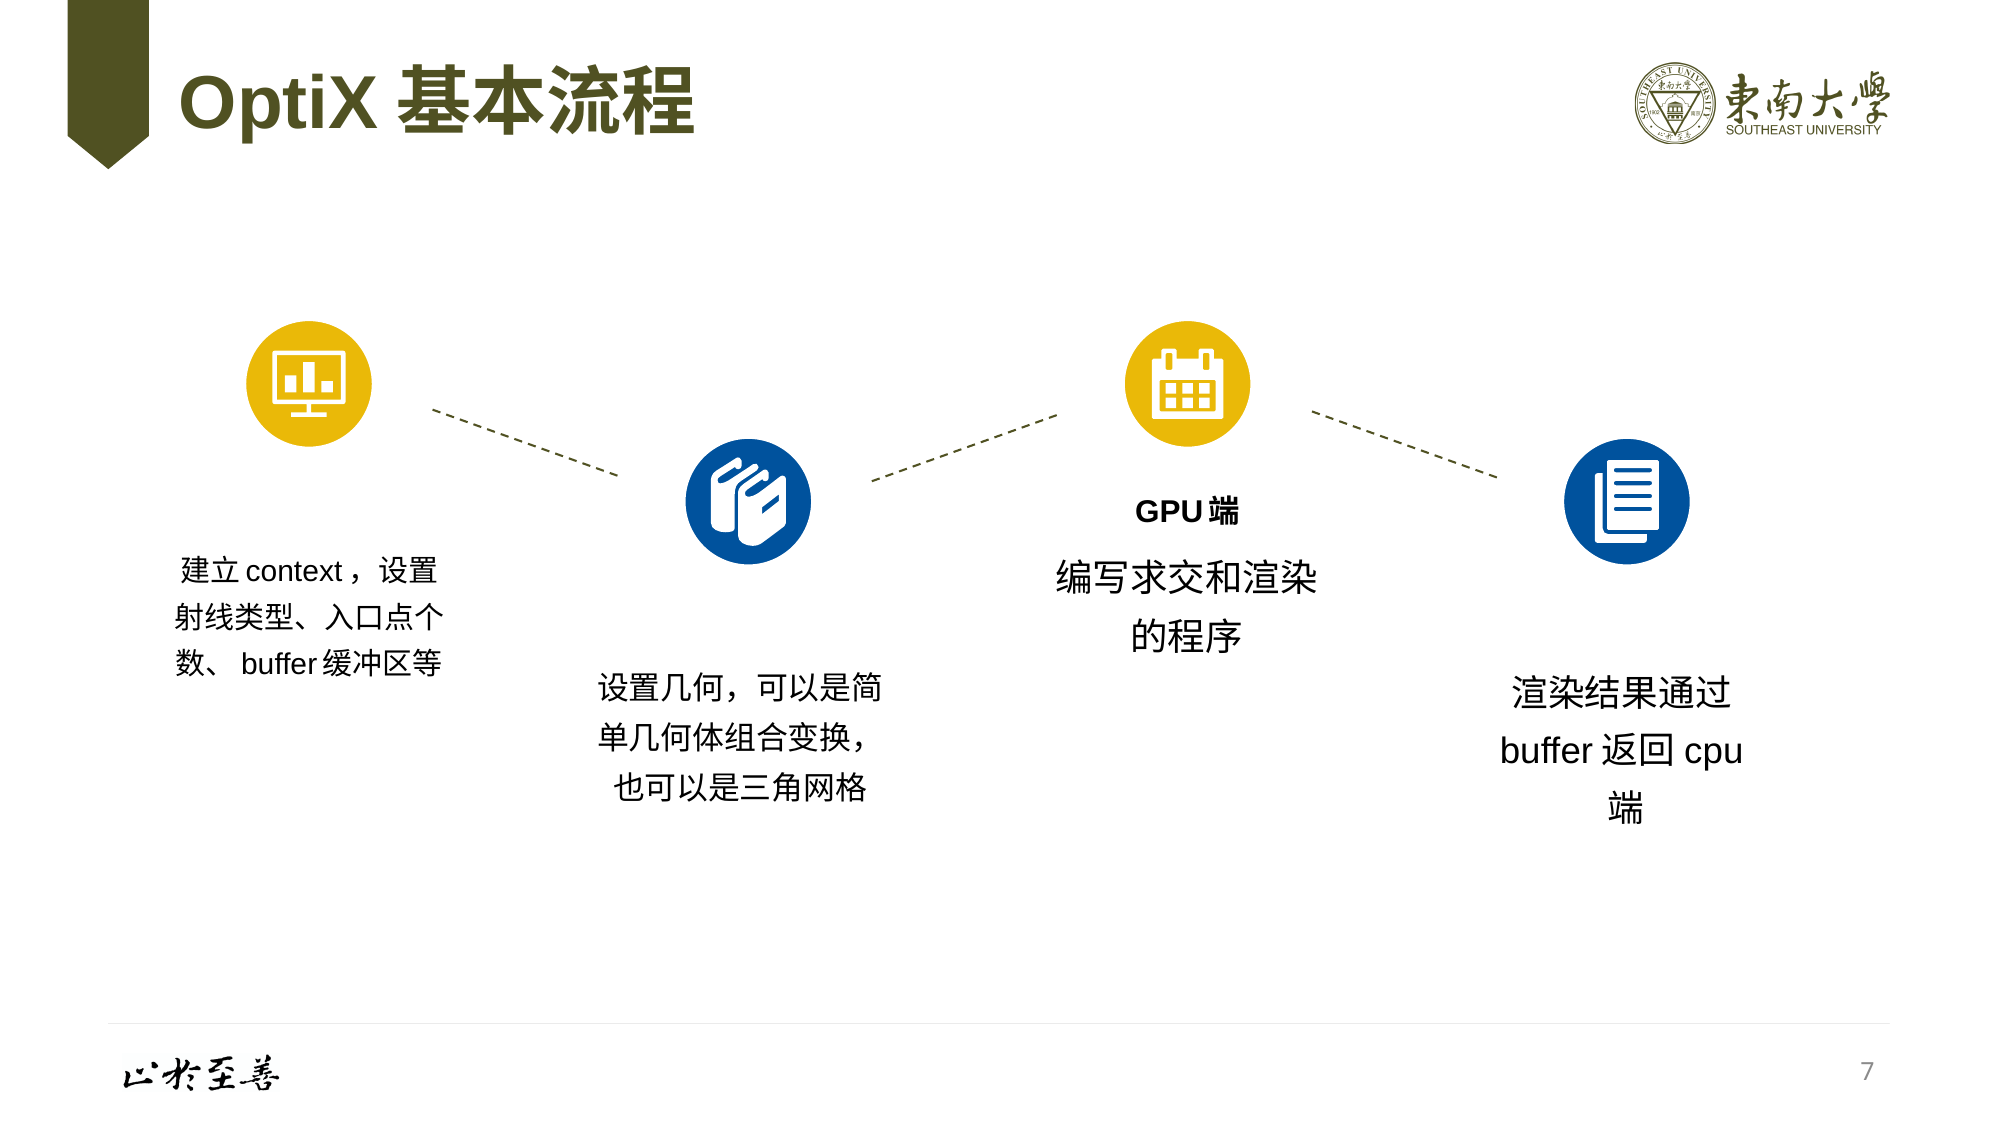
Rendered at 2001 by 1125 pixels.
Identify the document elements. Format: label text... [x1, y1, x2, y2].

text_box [1120, 316, 1256, 452]
text_box 建立context，设置射线类型、入口点个数、buffer缓冲区等 [150, 533, 468, 721]
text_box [871, 413, 1063, 482]
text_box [1559, 434, 1695, 570]
slide_number 7 [1439, 1042, 1890, 1103]
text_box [241, 316, 377, 452]
picture [122, 1053, 280, 1092]
text_box 渲染结果通过buffer返回cpu端 [1467, 649, 1785, 837]
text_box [432, 409, 624, 478]
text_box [1010, 463, 1364, 721]
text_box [680, 434, 816, 570]
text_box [1311, 411, 1503, 480]
title OptiX基本流程 [178, 39, 1519, 169]
text_box 设置几何，可以是简单几何体组合变换，也可以是三角网格 [581, 649, 899, 837]
